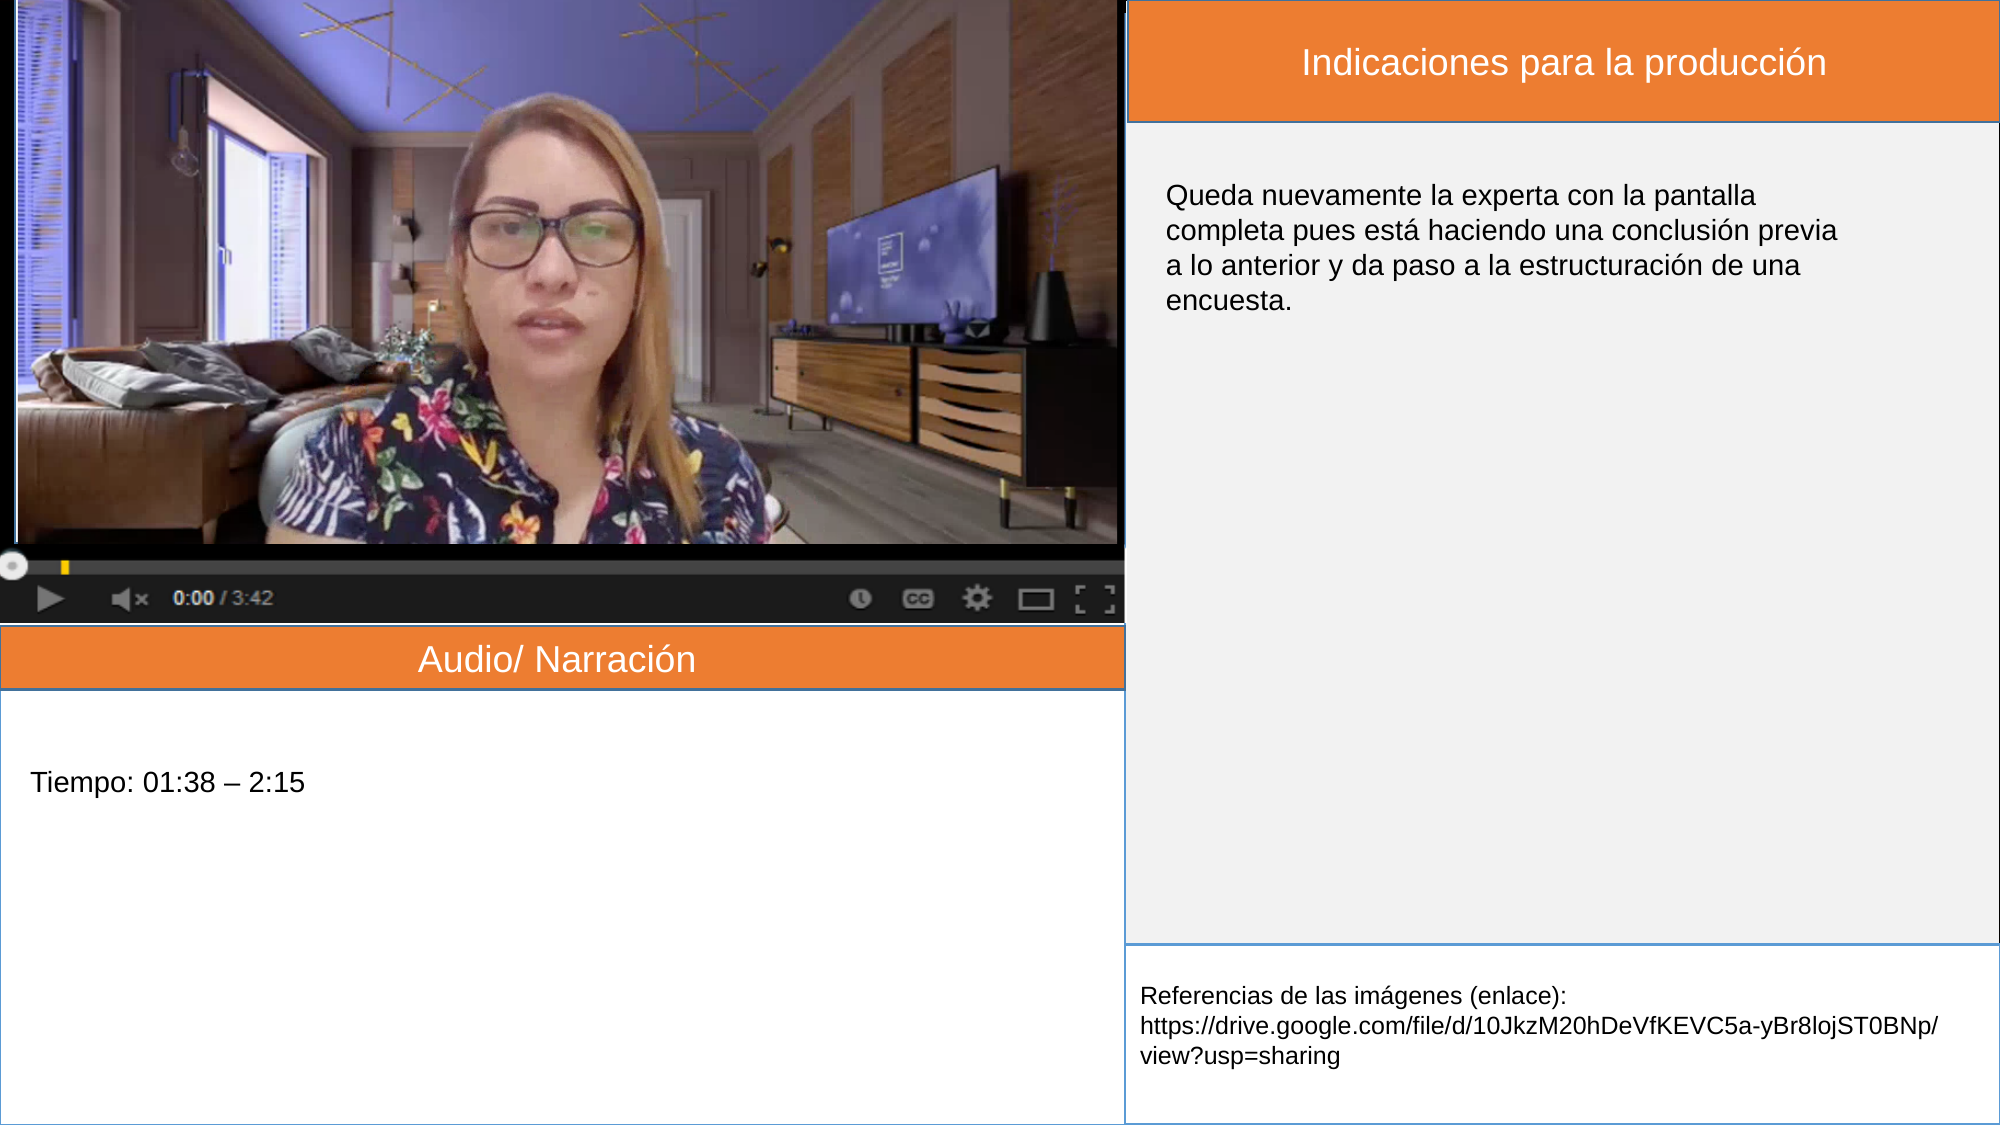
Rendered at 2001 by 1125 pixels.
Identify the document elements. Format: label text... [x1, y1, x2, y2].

text_box [1125, 122, 2000, 944]
text_box Referencias de las imágenes (enlace): https://drive.google.com/file/d/10JkzM20hDeVfKEVC5a-yBr8lojST0BNp/view?usp=sharing [1125, 944, 2000, 1124]
text_box Indicaciones para la producción [1131, 0, 2000, 122]
picture [17, 0, 1118, 544]
text_box [0, 690, 1125, 1125]
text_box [0, 0, 1127, 623]
text_box Queda nuevamente la experta con la pantalla completa pues está haciendo una conclusión previa a lo anterior y da paso a la estructuración de una encuesta. [1150, 168, 1872, 664]
text_box Audio/ Narración [0, 631, 1125, 690]
text_box Tiempo: 01:38 – 2:15 [15, 721, 1075, 903]
